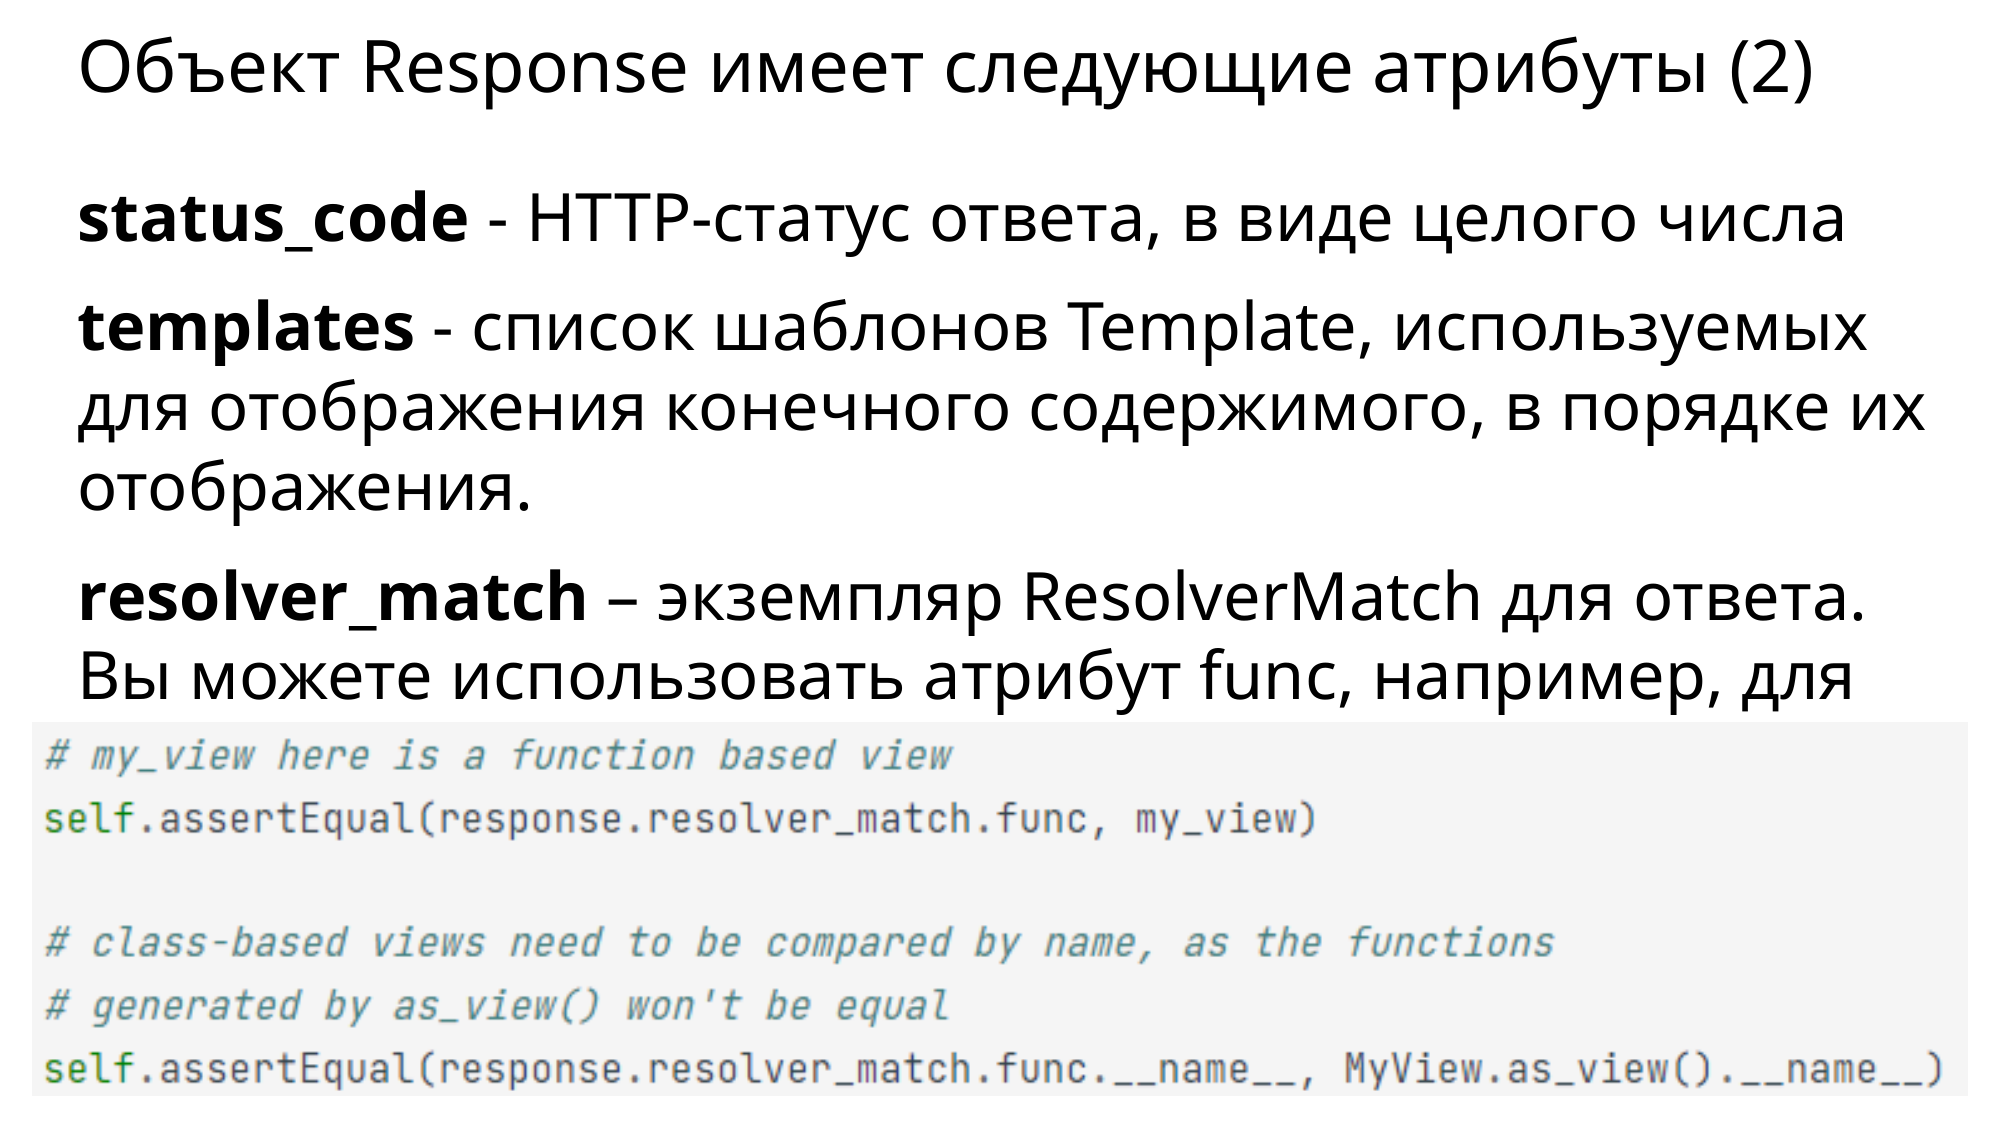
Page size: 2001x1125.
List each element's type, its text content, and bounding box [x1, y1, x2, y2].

list status_code - HTTP-статус ответа, в виде целого числа templates - список шаблонов Template, используемых для отображения конечного содержимого, в порядке их отображения. resolver_match – экземпляр ResolverMatch для ответа. Вы можете использовать атрибут func, например, для проверки представления, обслужившего ответ: [62, 167, 1953, 722]
picture [31, 722, 1969, 1096]
title Oбъект Response имеет следующие атрибуты (2) [62, 29, 1953, 167]
